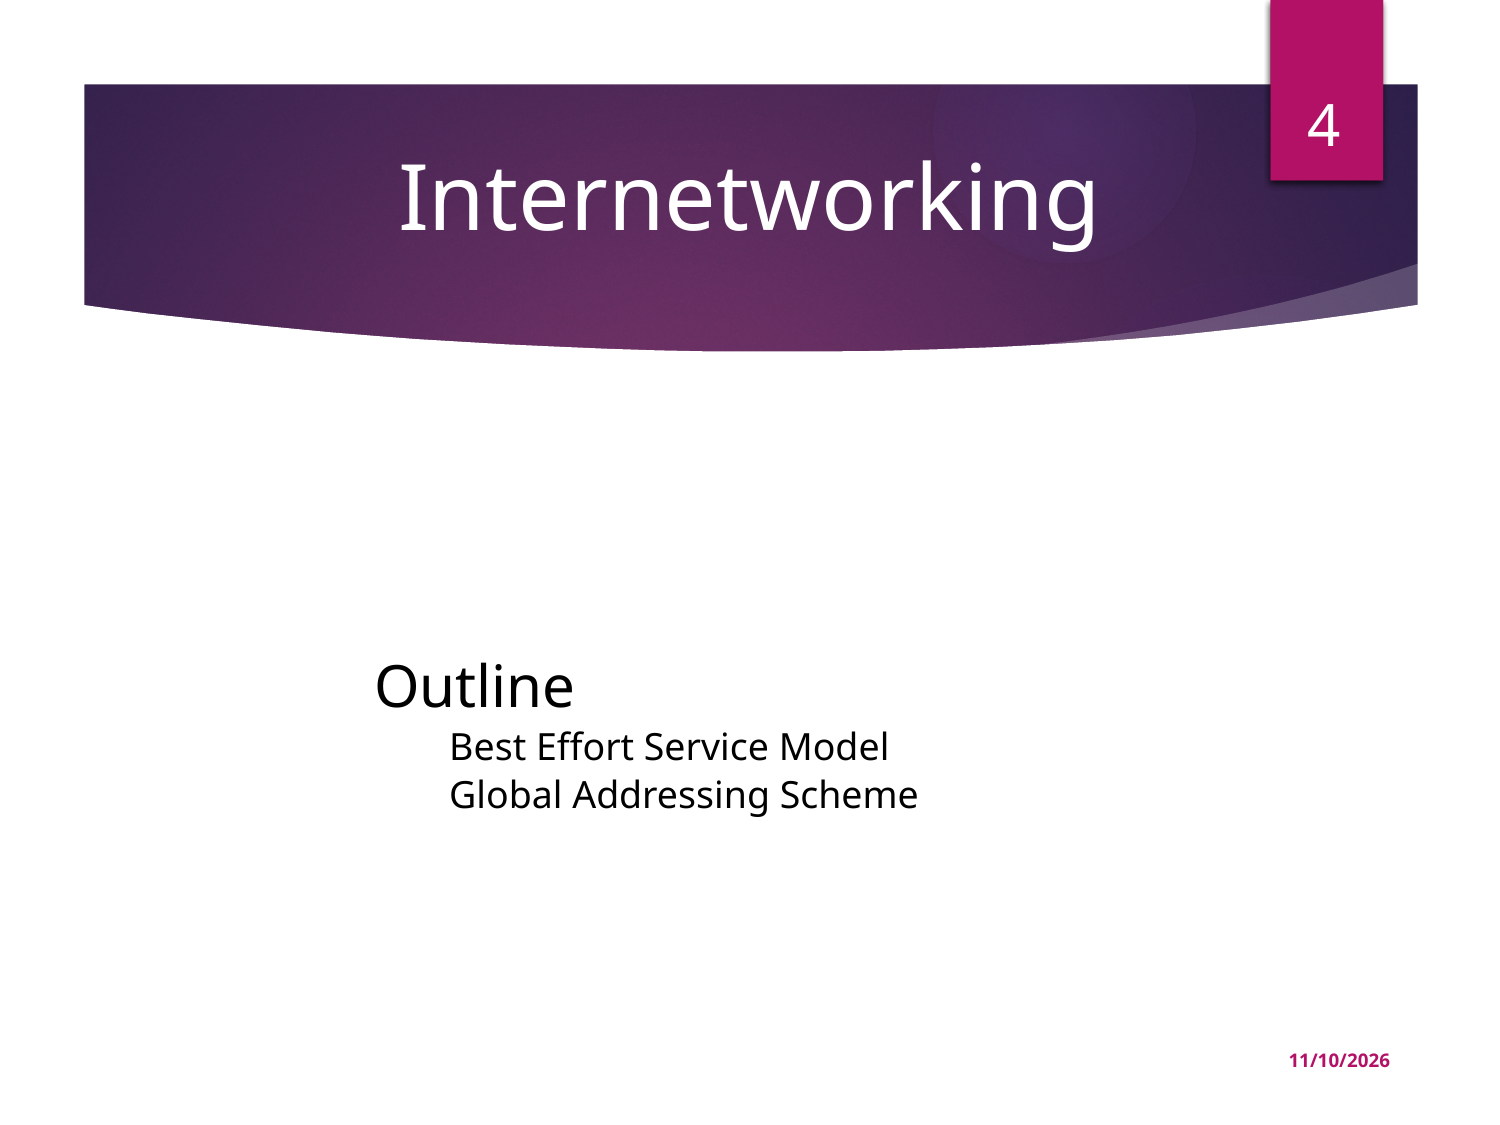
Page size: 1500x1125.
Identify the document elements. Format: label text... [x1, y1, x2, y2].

text_box Outline Best Effort Service Model Global Addressing Scheme [359, 650, 1066, 1050]
text_box Internetworking [112, 99, 1388, 288]
slide_number 04-Jul-22 [1242, 1044, 1405, 1082]
slide_number 4 [1259, 48, 1390, 175]
